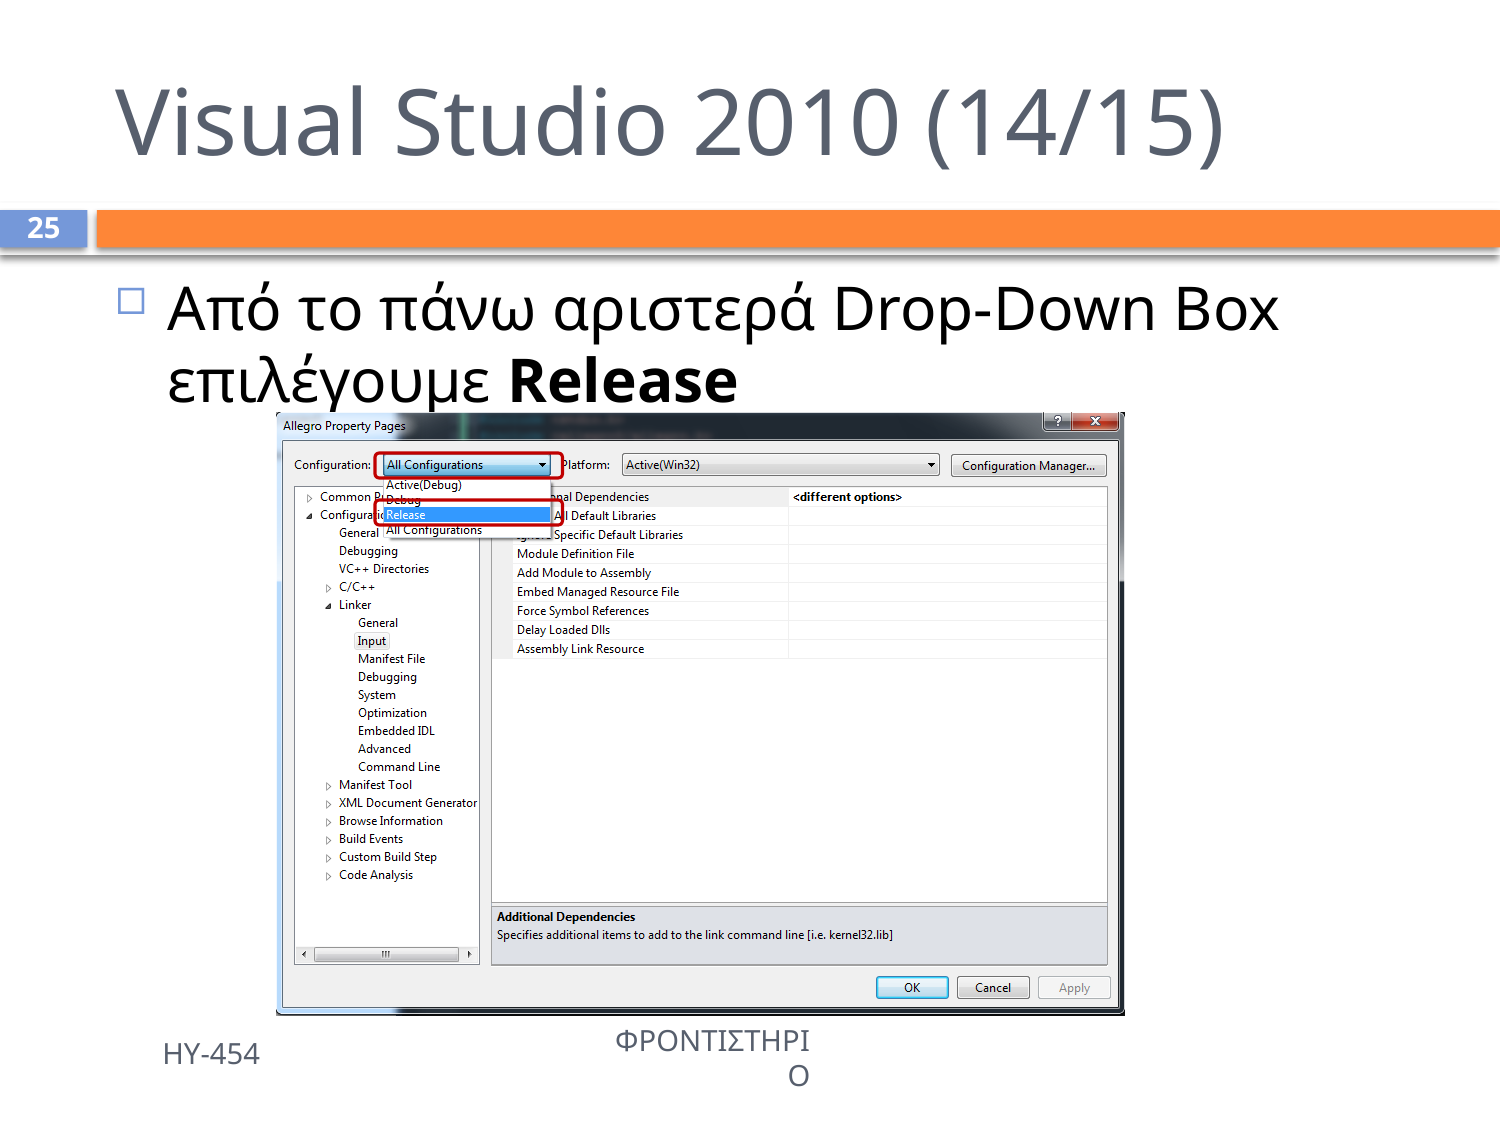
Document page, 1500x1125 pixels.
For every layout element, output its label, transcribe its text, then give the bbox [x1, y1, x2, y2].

footer ΗΥ-454 [99, 1024, 275, 1085]
list Από το πάνω αριστερά Drop-Down Box επιλέγουμε Release [100, 262, 1438, 1000]
picture [276, 412, 1126, 1017]
title Visual Studio 2010 (14/15) [100, 37, 1438, 200]
slide_number 25 [0, 208, 88, 249]
